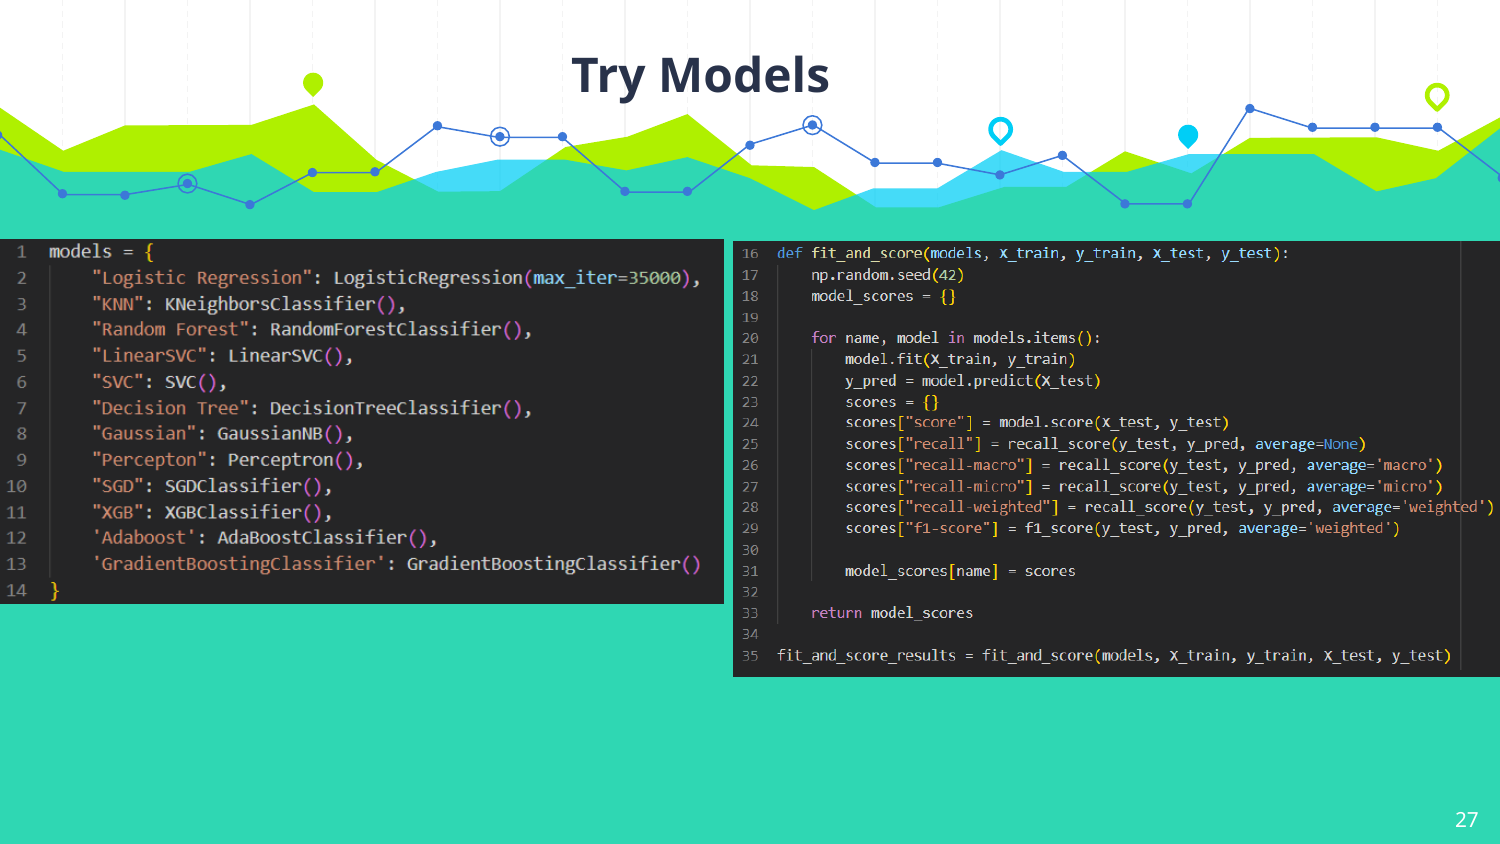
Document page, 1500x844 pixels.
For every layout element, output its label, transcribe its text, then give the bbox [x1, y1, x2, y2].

picture [0, 239, 724, 604]
slide_number ‹#› [1403, 791, 1494, 844]
list Try Models [67, 29, 1335, 141]
picture [732, 241, 1500, 678]
